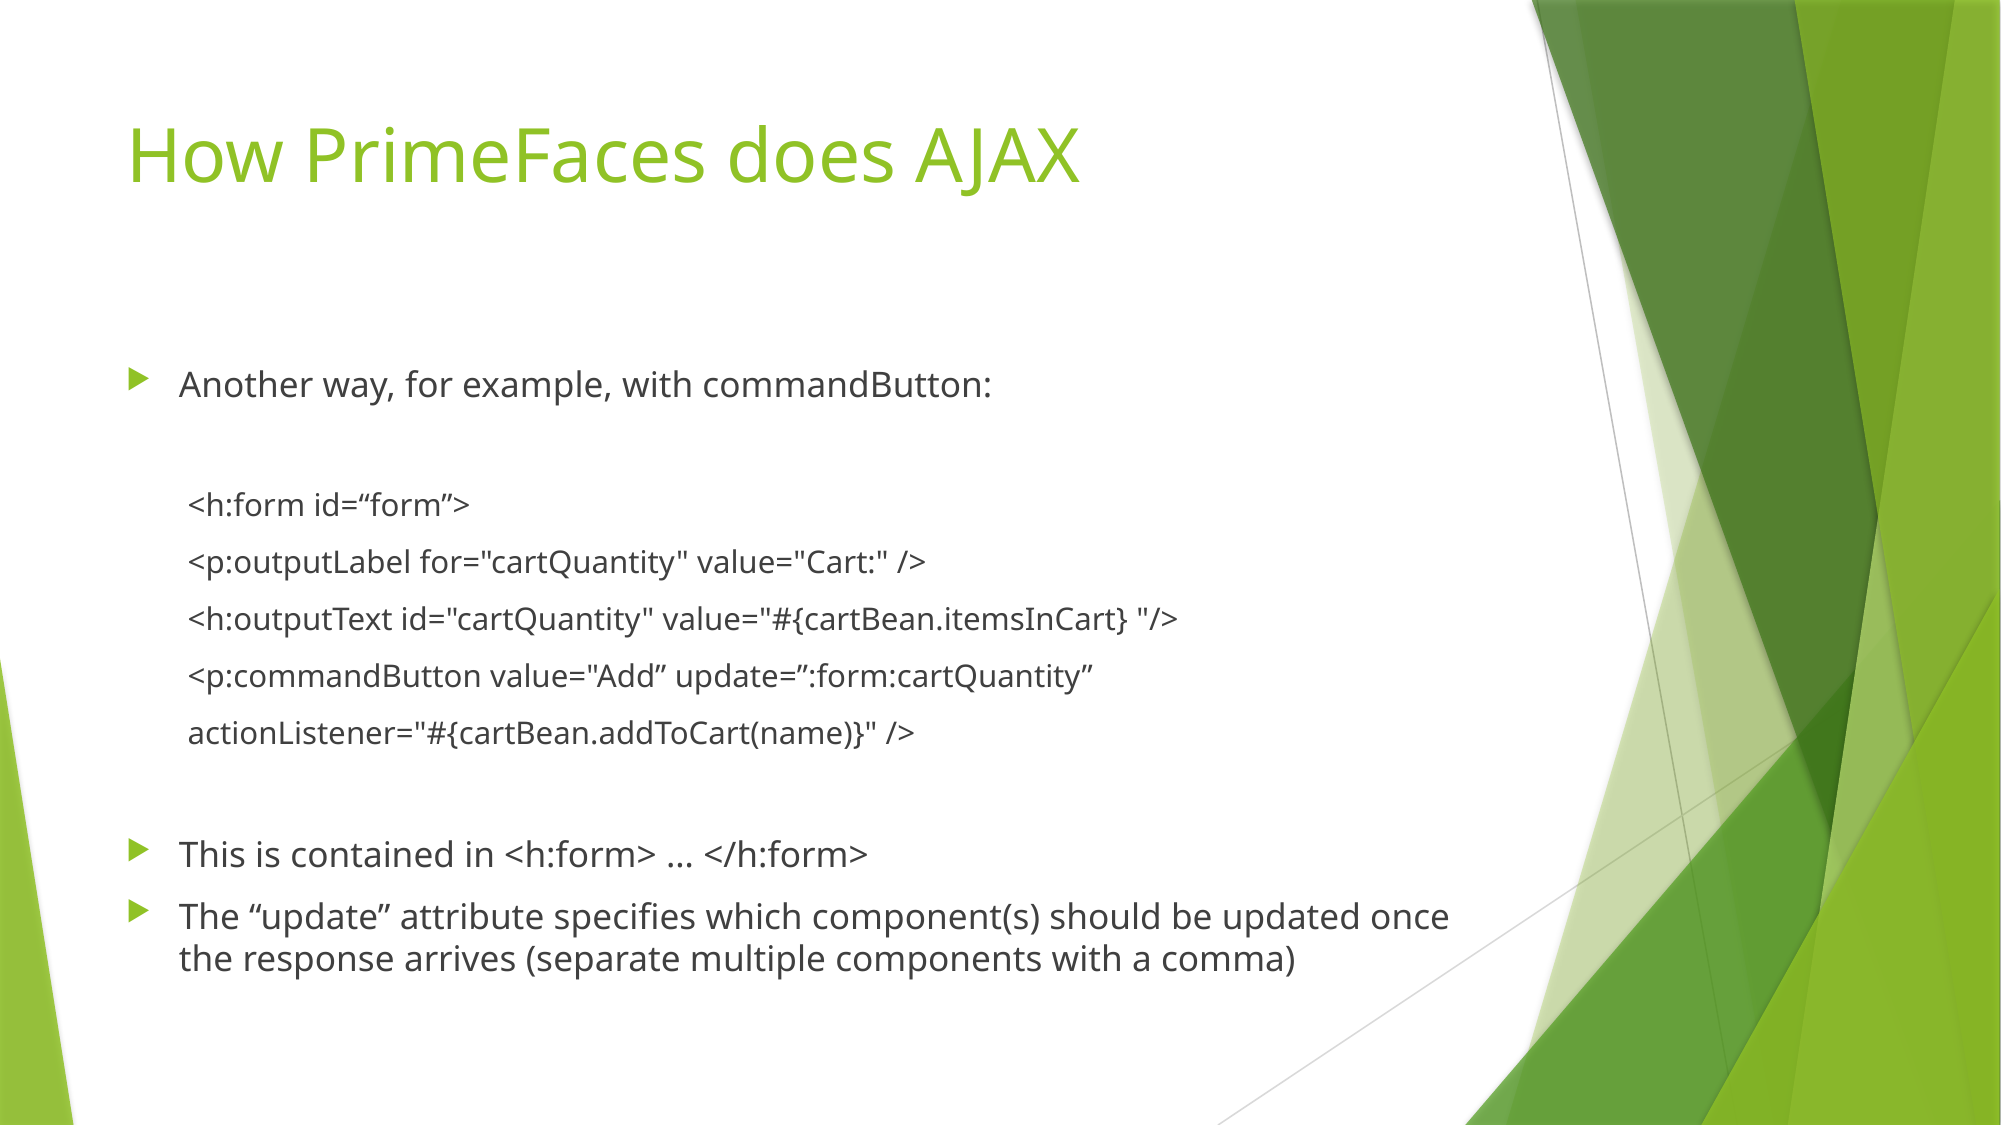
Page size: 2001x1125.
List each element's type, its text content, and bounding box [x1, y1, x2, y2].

list Another way, for example, with commandButton: <h:form id=“form”> <p:outputLabel for="cartQuantity" value="Cart:" /> <h:outputText id="cartQuantity" value="#{cartBean.itemsInCart} "/> <p:commandButton value="Add” update=”:form:cartQuantity” actionListener="#{cartBean.addToCart(name)}" /> This is contained in <h:form> … </h:form> The “update” attribute specifies which component(s) should be updated once the response arrives (separate multiple components with a comma) [111, 354, 1522, 992]
title How PrimeFaces does AJAX [111, 99, 1522, 317]
